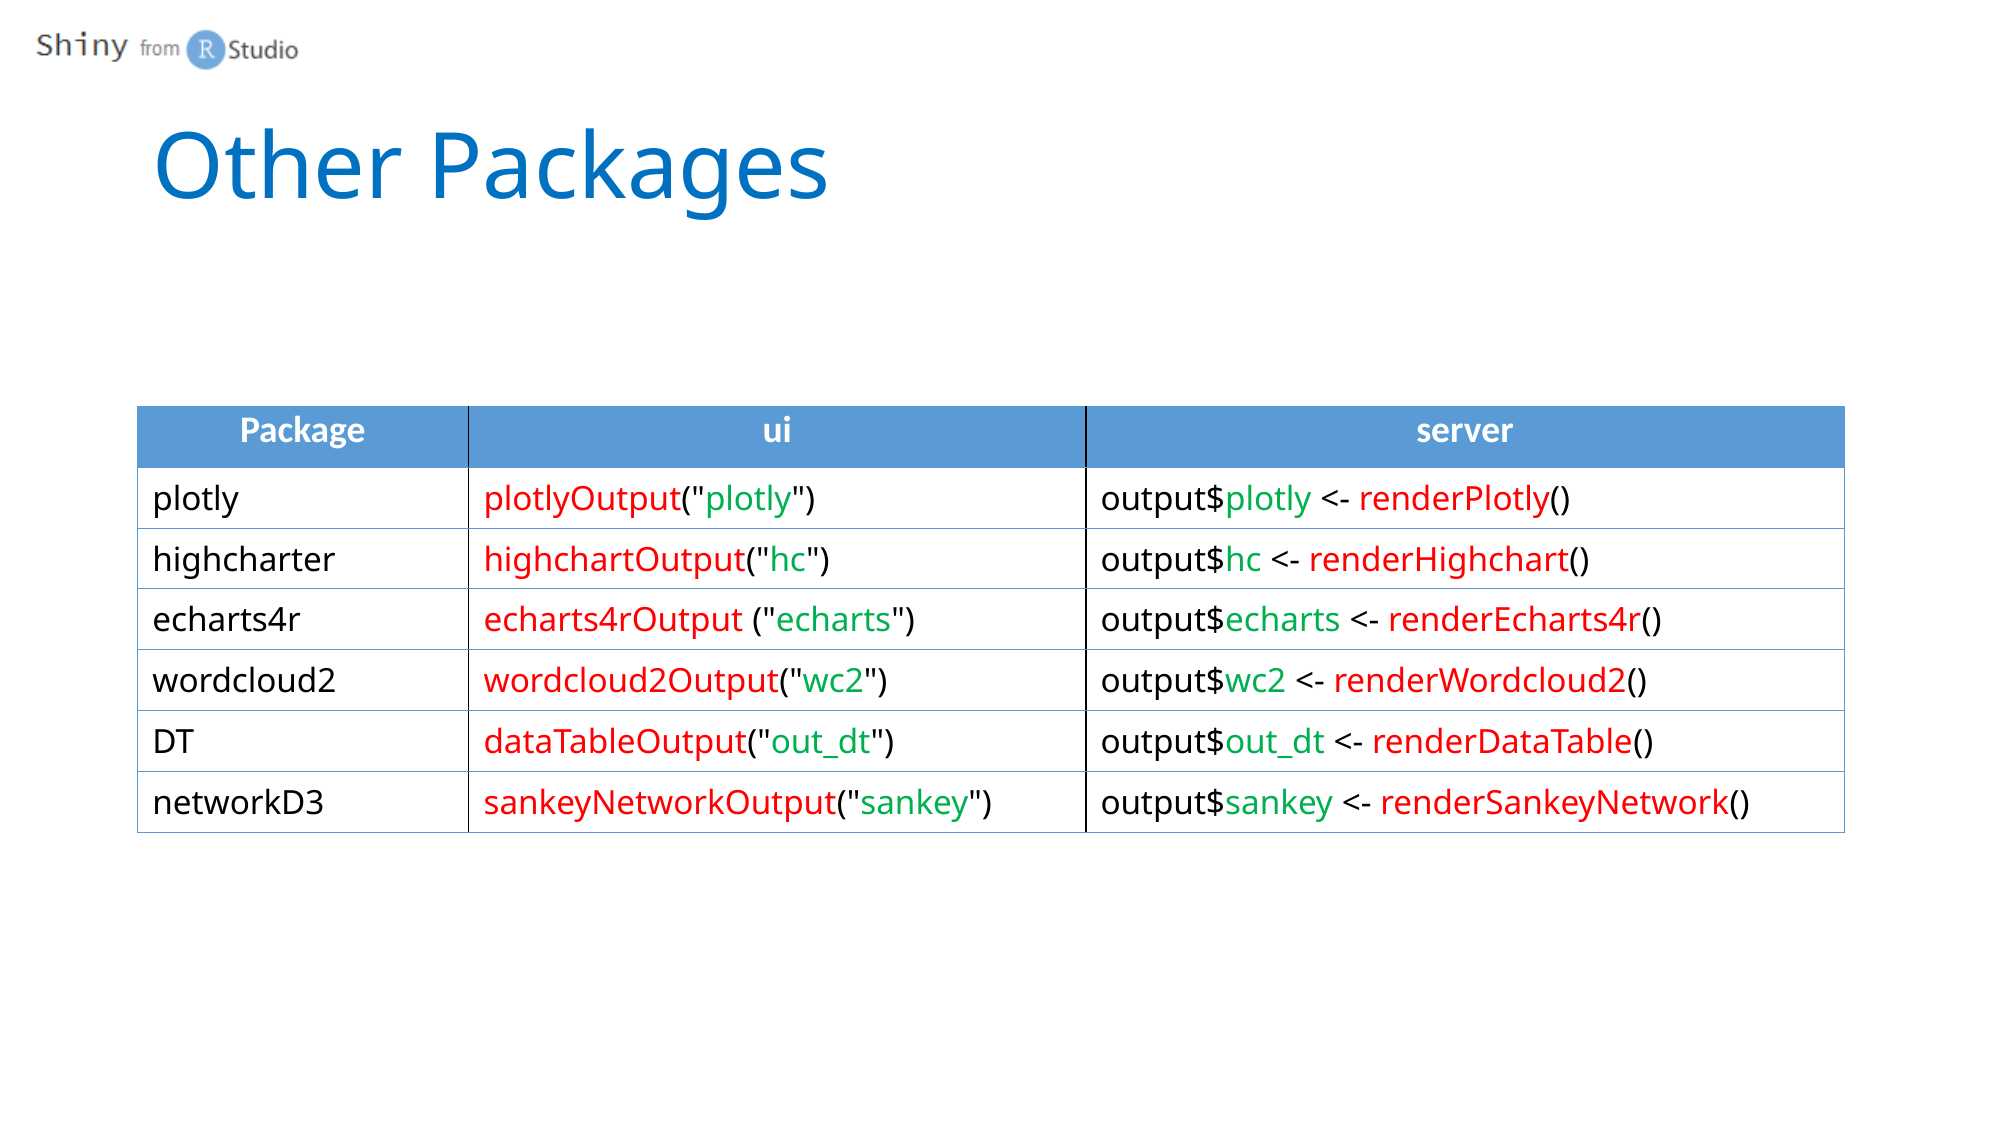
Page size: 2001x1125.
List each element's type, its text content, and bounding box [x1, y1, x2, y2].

table_header Package [138, 407, 468, 467]
table_cell sankeyNetworkOutput("sankey") [469, 772, 1085, 832]
picture [22, 13, 313, 85]
table_header server [1087, 407, 1844, 467]
table_cell dataTableOutput("out_dt") [469, 711, 1085, 771]
table_cell output$out_dt <- renderDataTable() [1087, 711, 1844, 771]
table_cell output$wc2 <- renderWordcloud2() [1087, 650, 1844, 710]
table_cell plotly [138, 468, 468, 528]
table_cell highcharter [138, 529, 468, 588]
table_cell output$plotly <- renderPlotly() [1087, 468, 1844, 528]
table_cell output$sankey <- renderSankeyNetwork() [1087, 772, 1844, 832]
table_cell DT [138, 711, 468, 771]
table_cell output$hc <- renderHighchart() [1087, 529, 1844, 588]
table_cell plotlyOutput("plotly") [469, 468, 1085, 528]
table_cell output$echarts <- renderEcharts4r() [1087, 589, 1844, 649]
table_cell wordcloud2 [138, 650, 468, 710]
table_cell wordcloud2Output("wc2") [469, 650, 1085, 710]
table_cell highchartOutput("hc") [469, 529, 1085, 588]
title Other Packages [137, 59, 1863, 278]
table_cell networkD3 [138, 772, 468, 832]
table_header ui [469, 407, 1085, 467]
table_cell echarts4rOutput ("echarts") [469, 589, 1085, 649]
table_cell echarts4r [138, 589, 468, 649]
